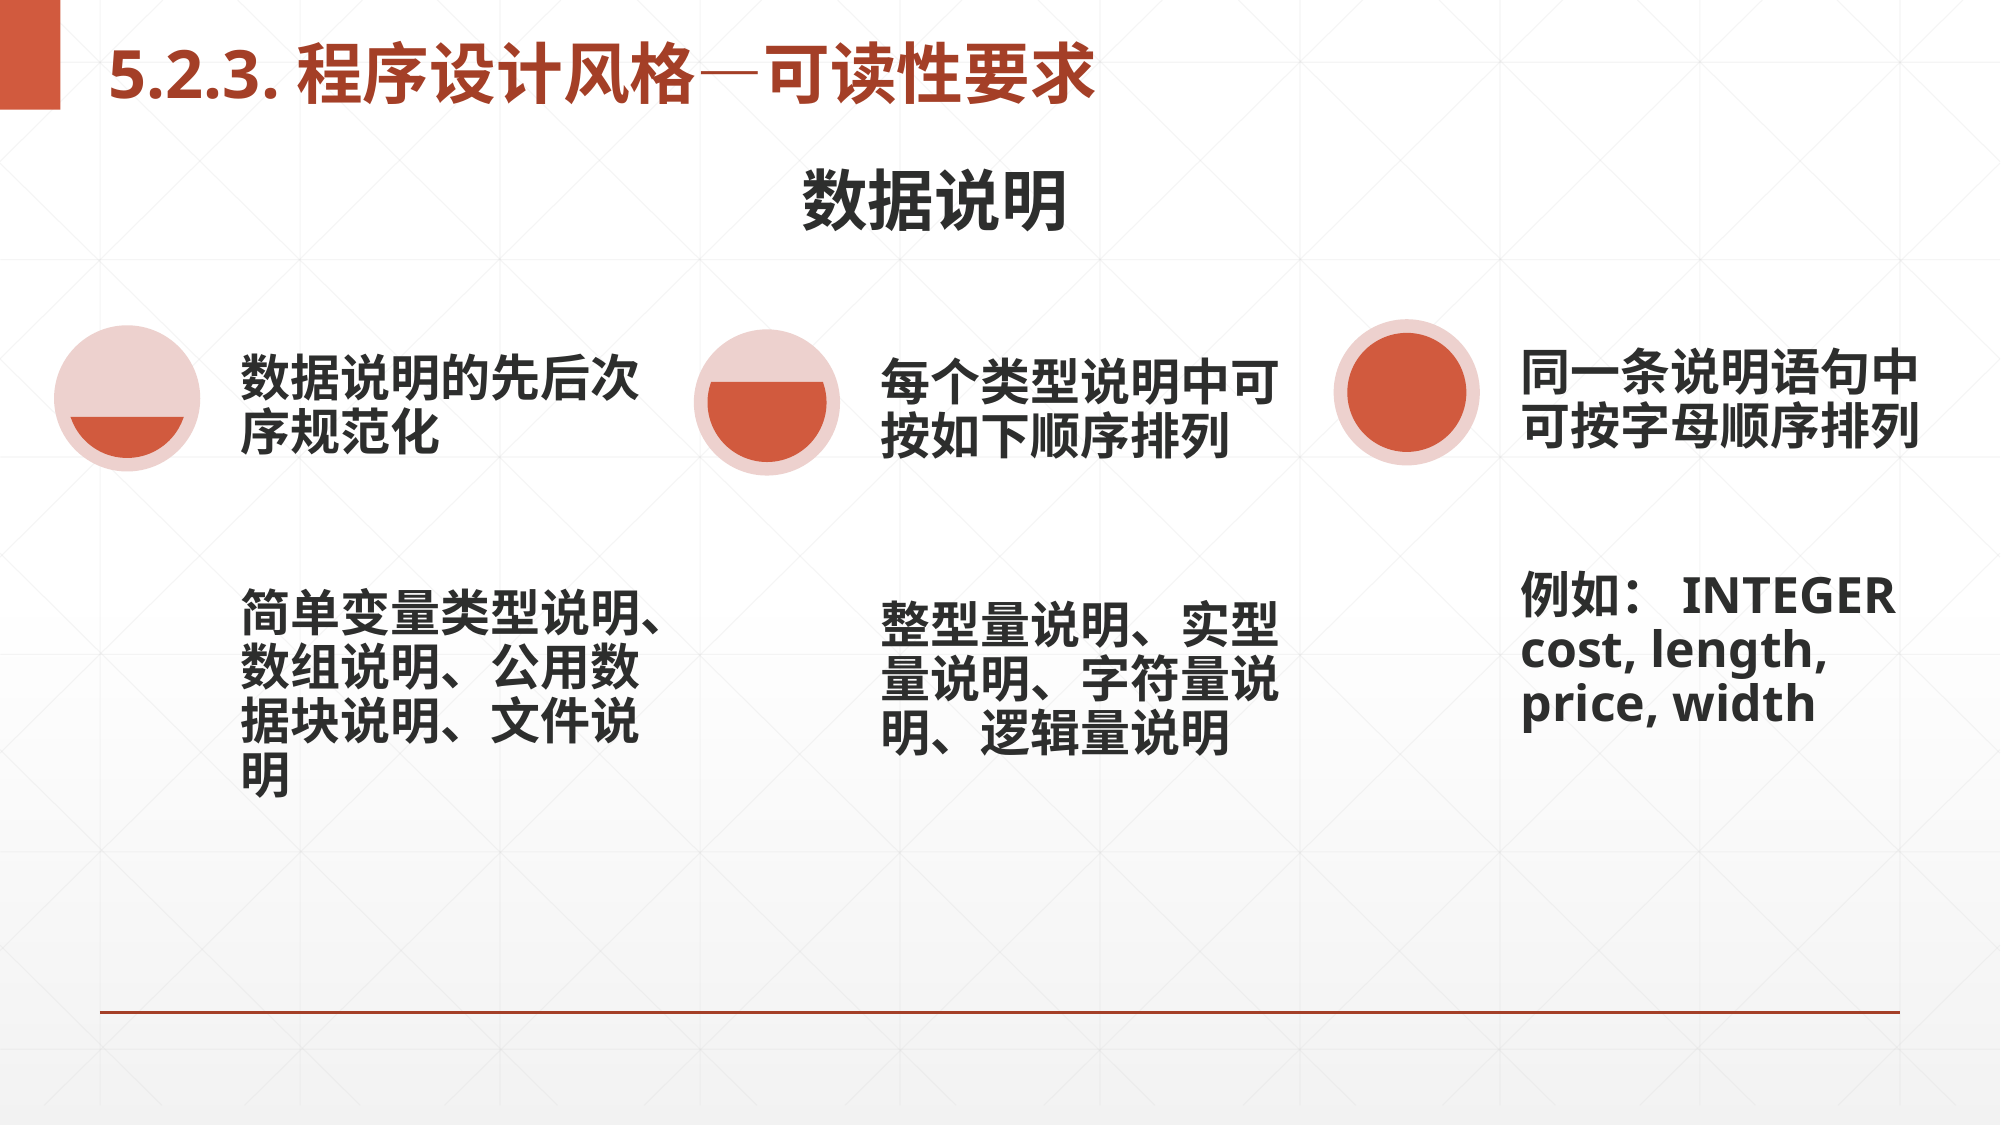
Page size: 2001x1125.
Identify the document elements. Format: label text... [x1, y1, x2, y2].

title 5.2.3.程序设计风格—可读性要求 [93, 0, 1477, 110]
text_box 数据说明 [786, 158, 1084, 246]
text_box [53, 319, 1944, 1125]
